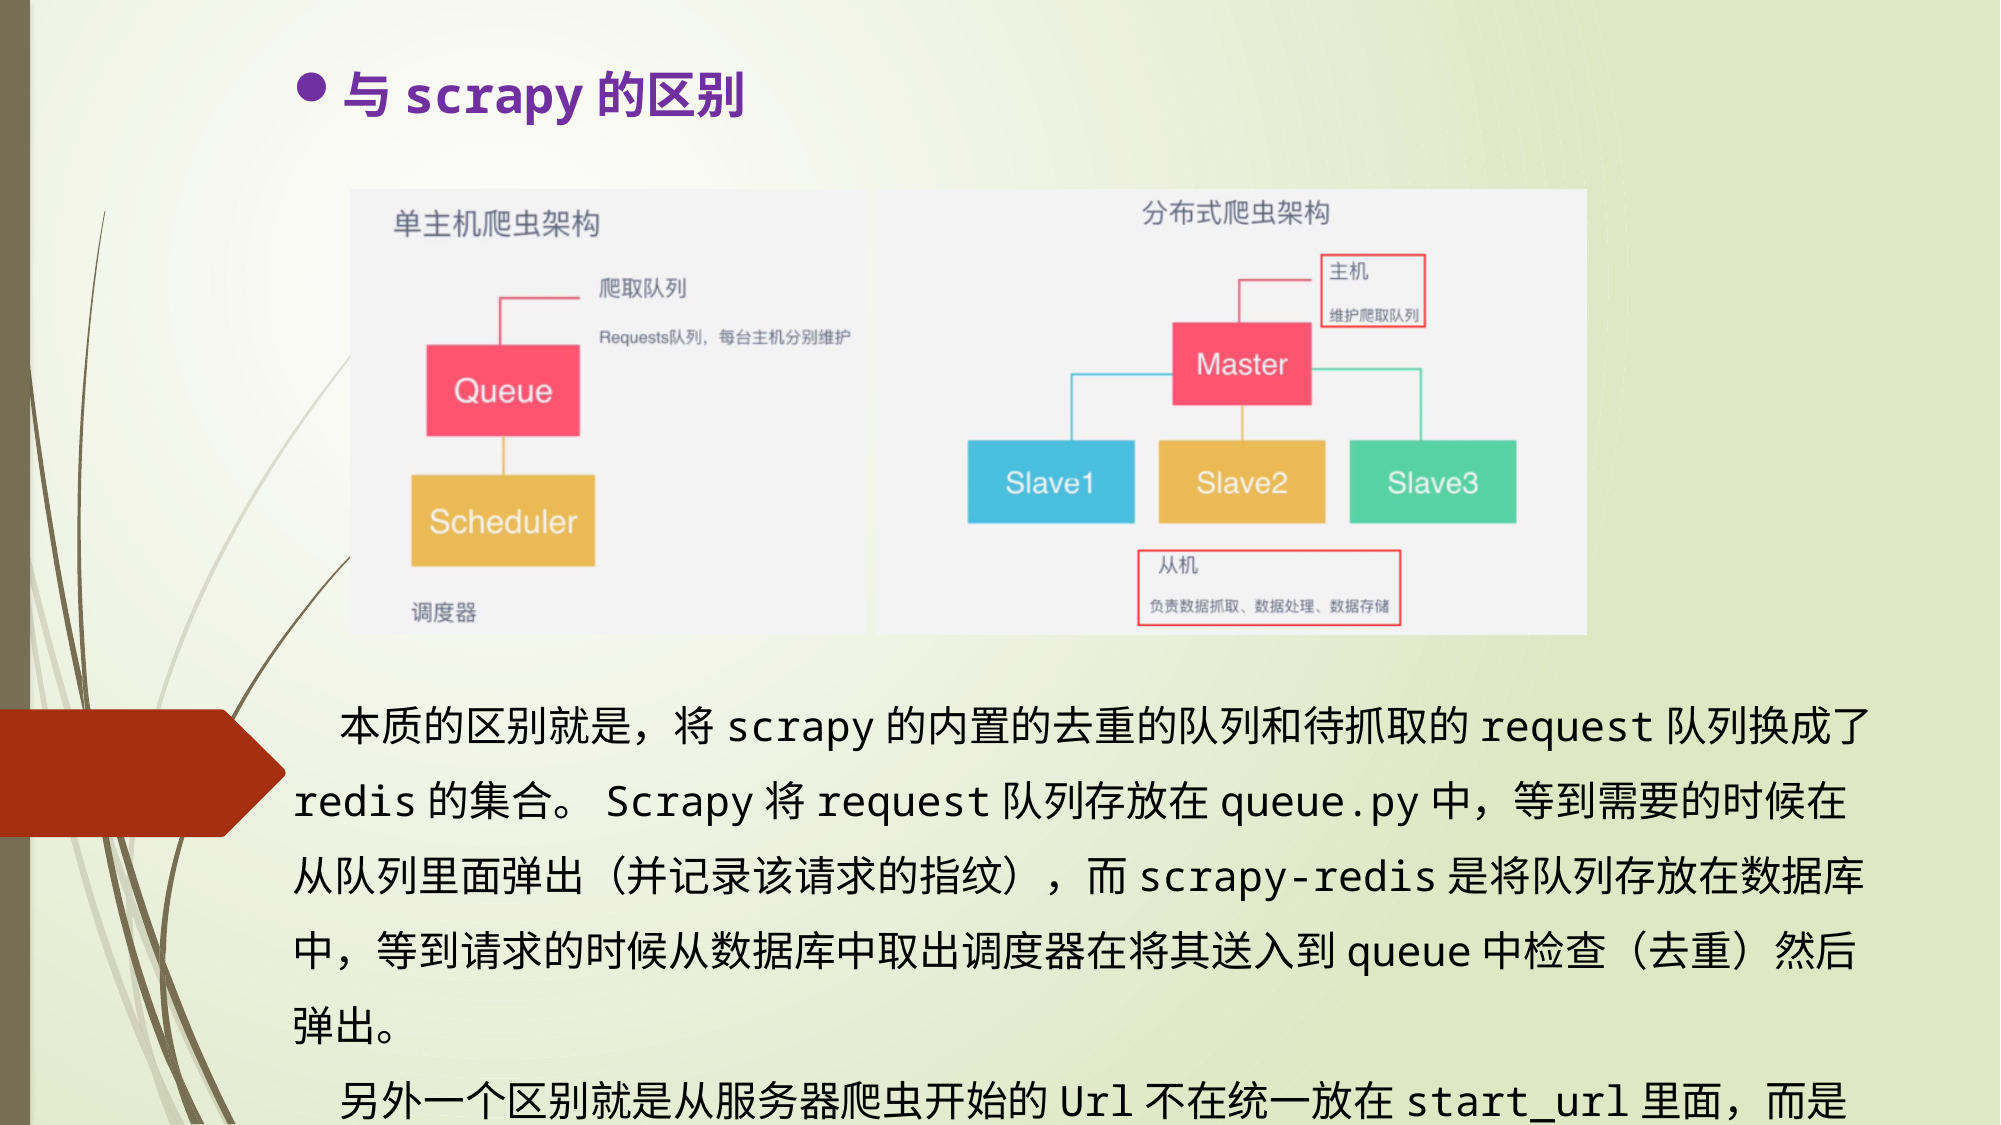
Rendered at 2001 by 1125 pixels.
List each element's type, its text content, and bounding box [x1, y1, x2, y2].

picture [349, 188, 867, 636]
picture [876, 188, 1587, 636]
text_box 本质的区别就是，将scrapy的内置的去重的队列和待抓取的request队列换成了redis的集合。Scrapy将request队列存放在queue.py中，等到需要的时候在从队列里面弹出（并记录该请求的指纹），而scrapy-redis是将队列存放在数据库中，等到请求的时候从数据库中取出调度器在将其送入到queue中检查（去重）然后弹出。 另外一个区别就是从服务器爬虫开始的Url不在统一放在start_url里面，而是用redis_key代替。 [278, 667, 1902, 1125]
text_box 与scrapy的区别 [278, 26, 1340, 267]
